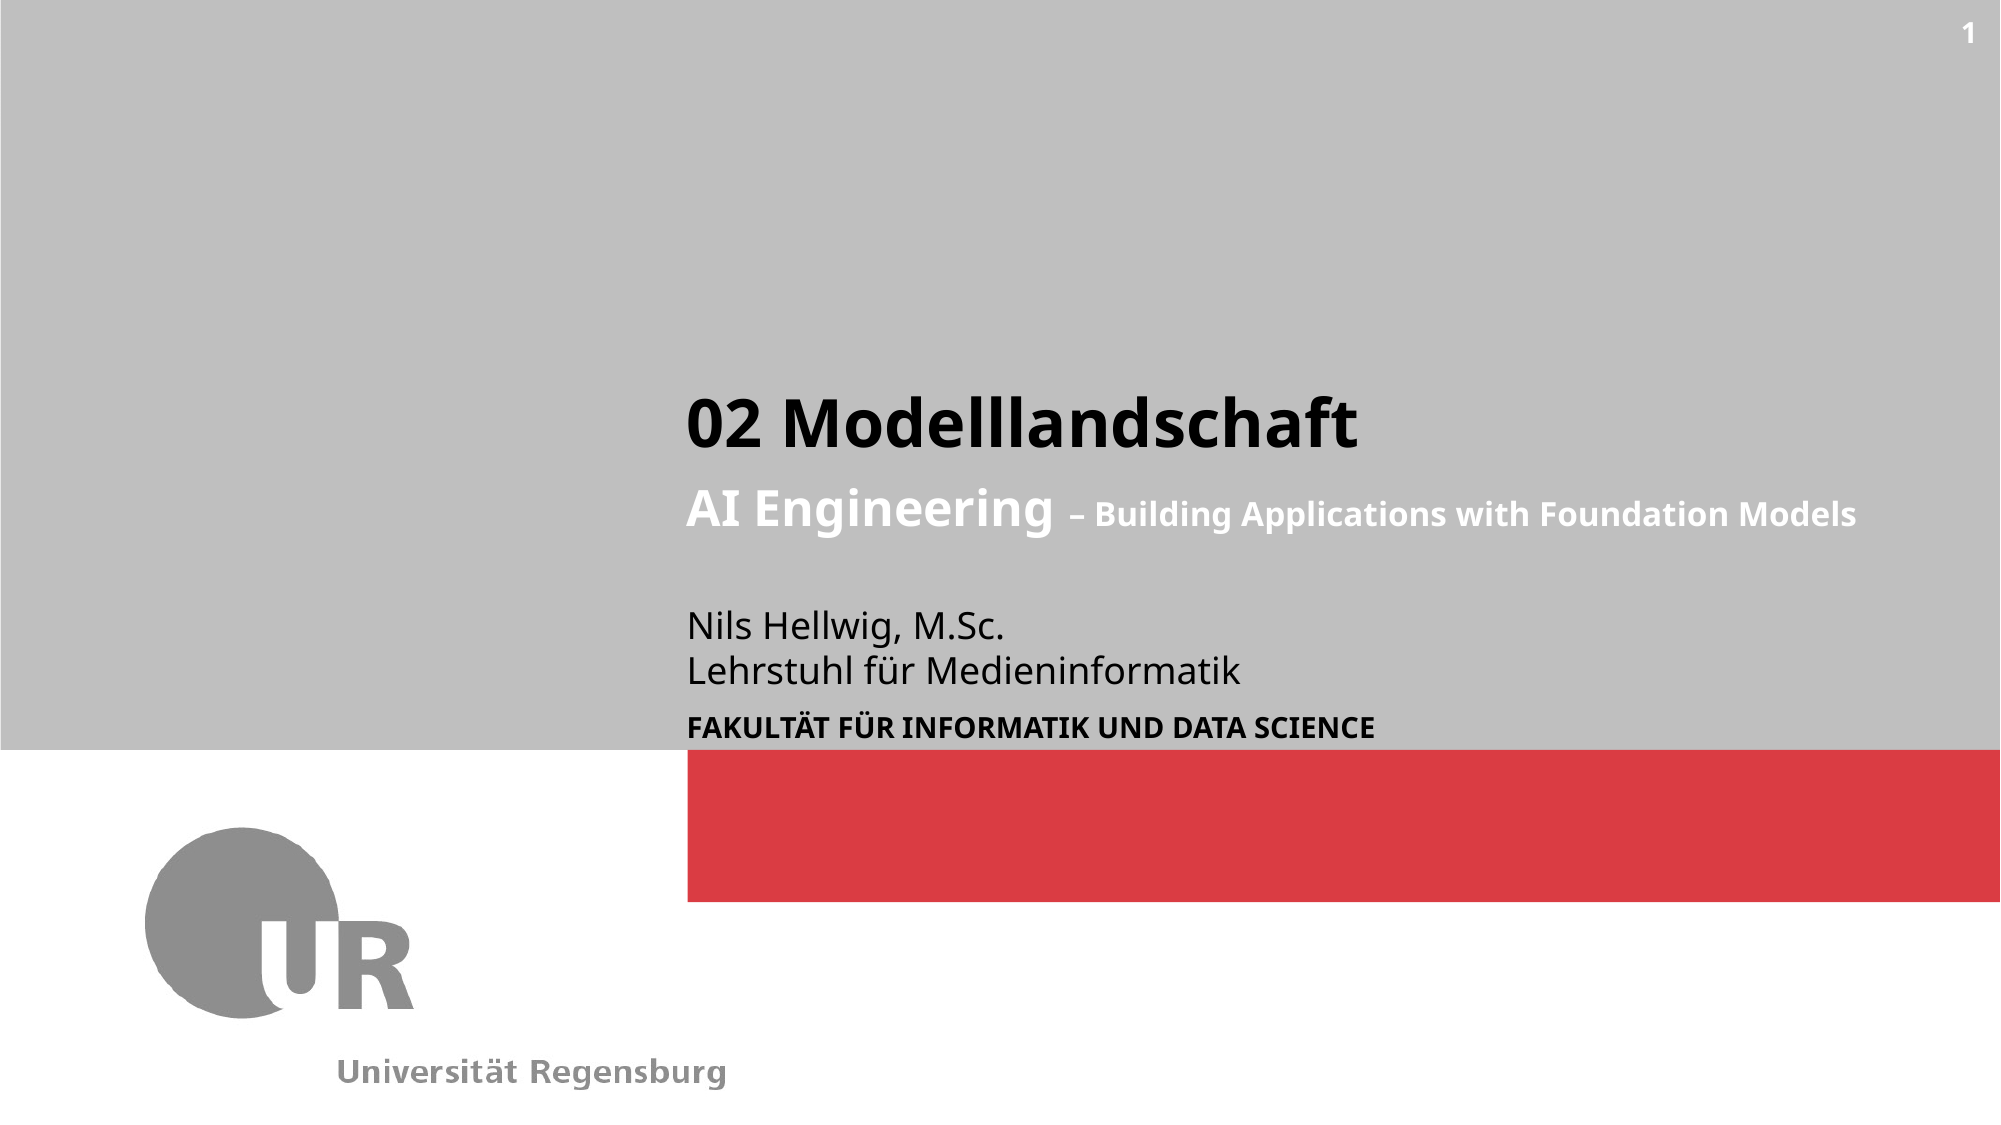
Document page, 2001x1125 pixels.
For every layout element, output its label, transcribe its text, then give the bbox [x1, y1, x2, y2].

text_box 1 [1921, 7, 1993, 68]
list 02 Modelllandschaft [671, 373, 2000, 456]
picture [0, 810, 746, 1125]
list AI Engineering – Building Applications with Foundation Models [671, 468, 2000, 551]
